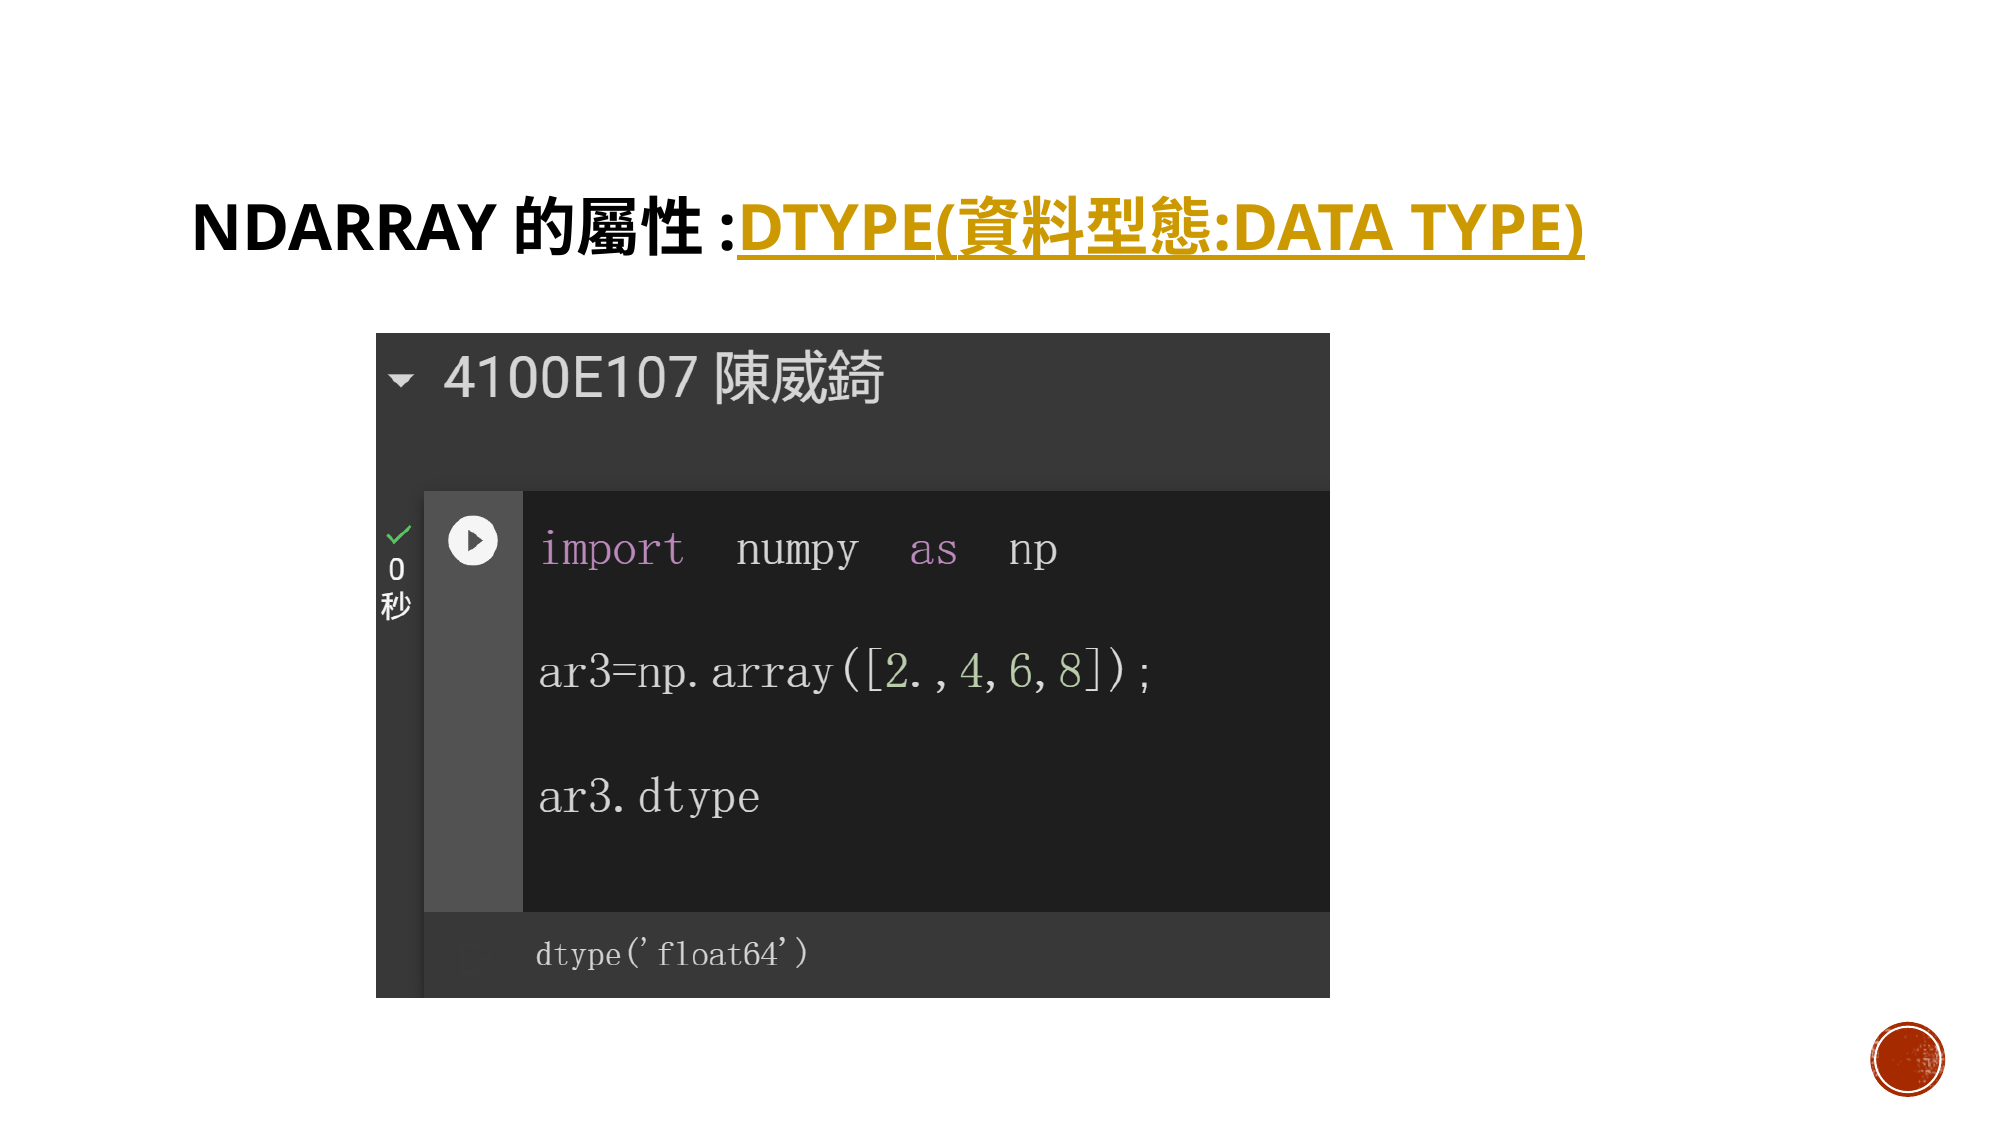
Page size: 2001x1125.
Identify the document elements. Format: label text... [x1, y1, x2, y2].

title ndarray的屬性:dtype(資料型態:data type) [175, 168, 1630, 288]
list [378, 335, 1328, 996]
